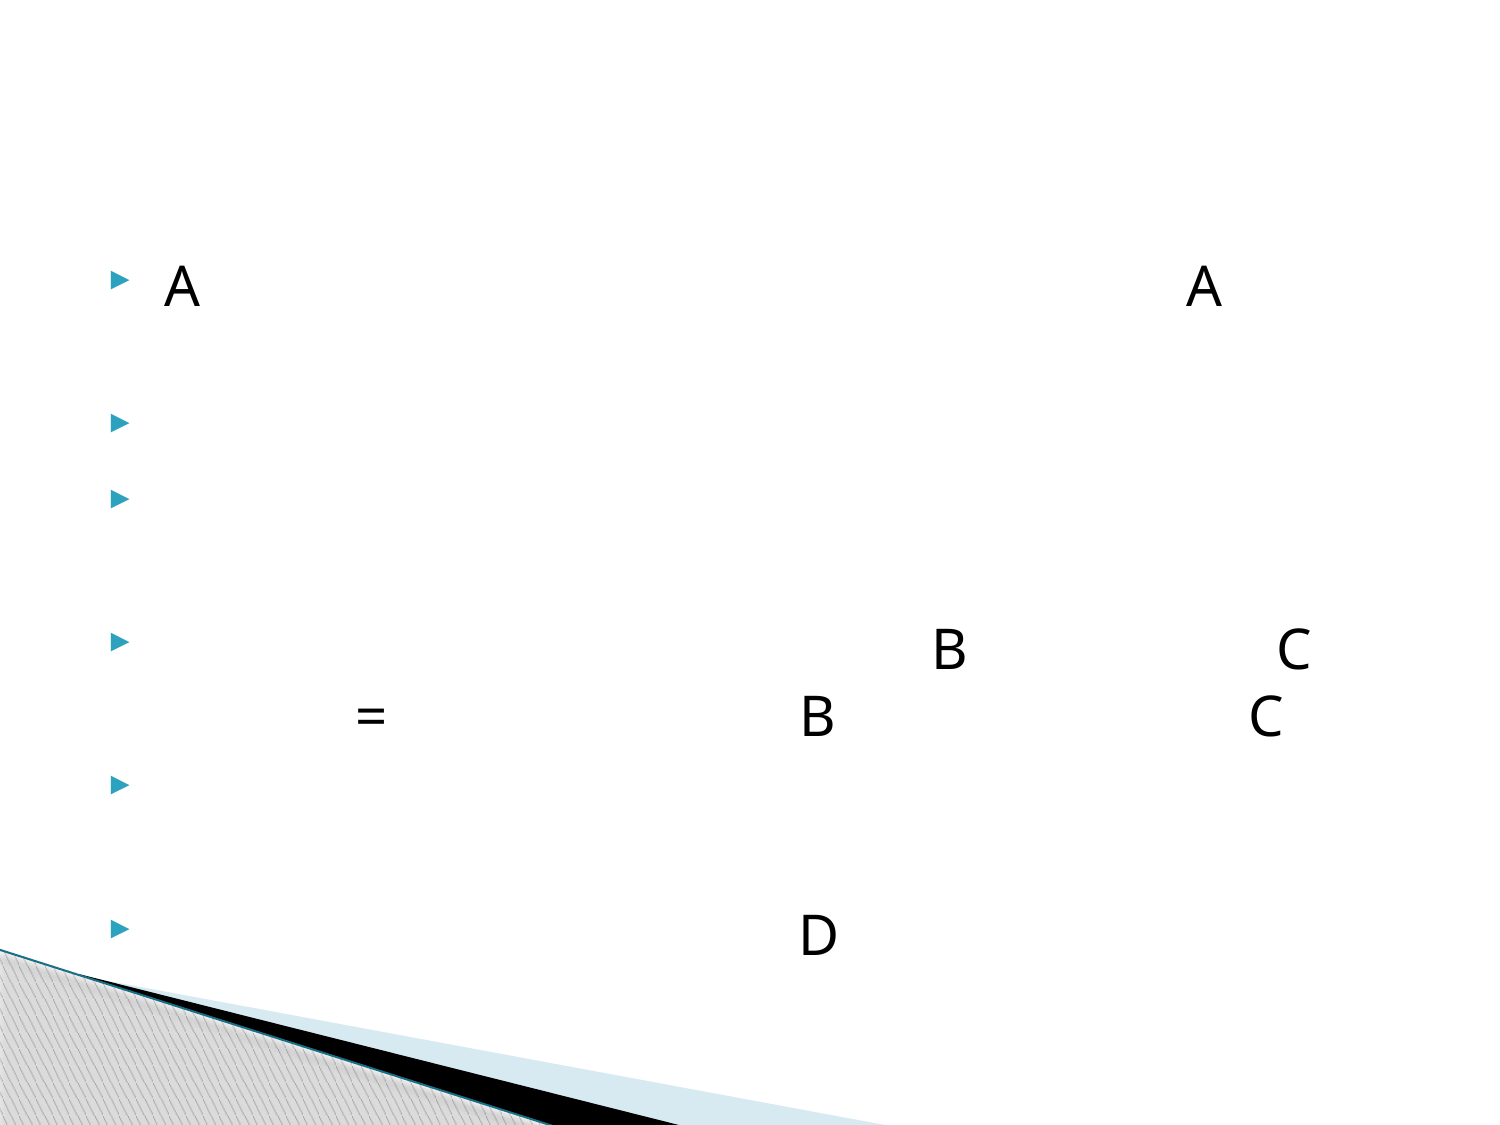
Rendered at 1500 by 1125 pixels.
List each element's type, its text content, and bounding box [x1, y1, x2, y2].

list A A B C = B C D [75, 243, 1425, 986]
